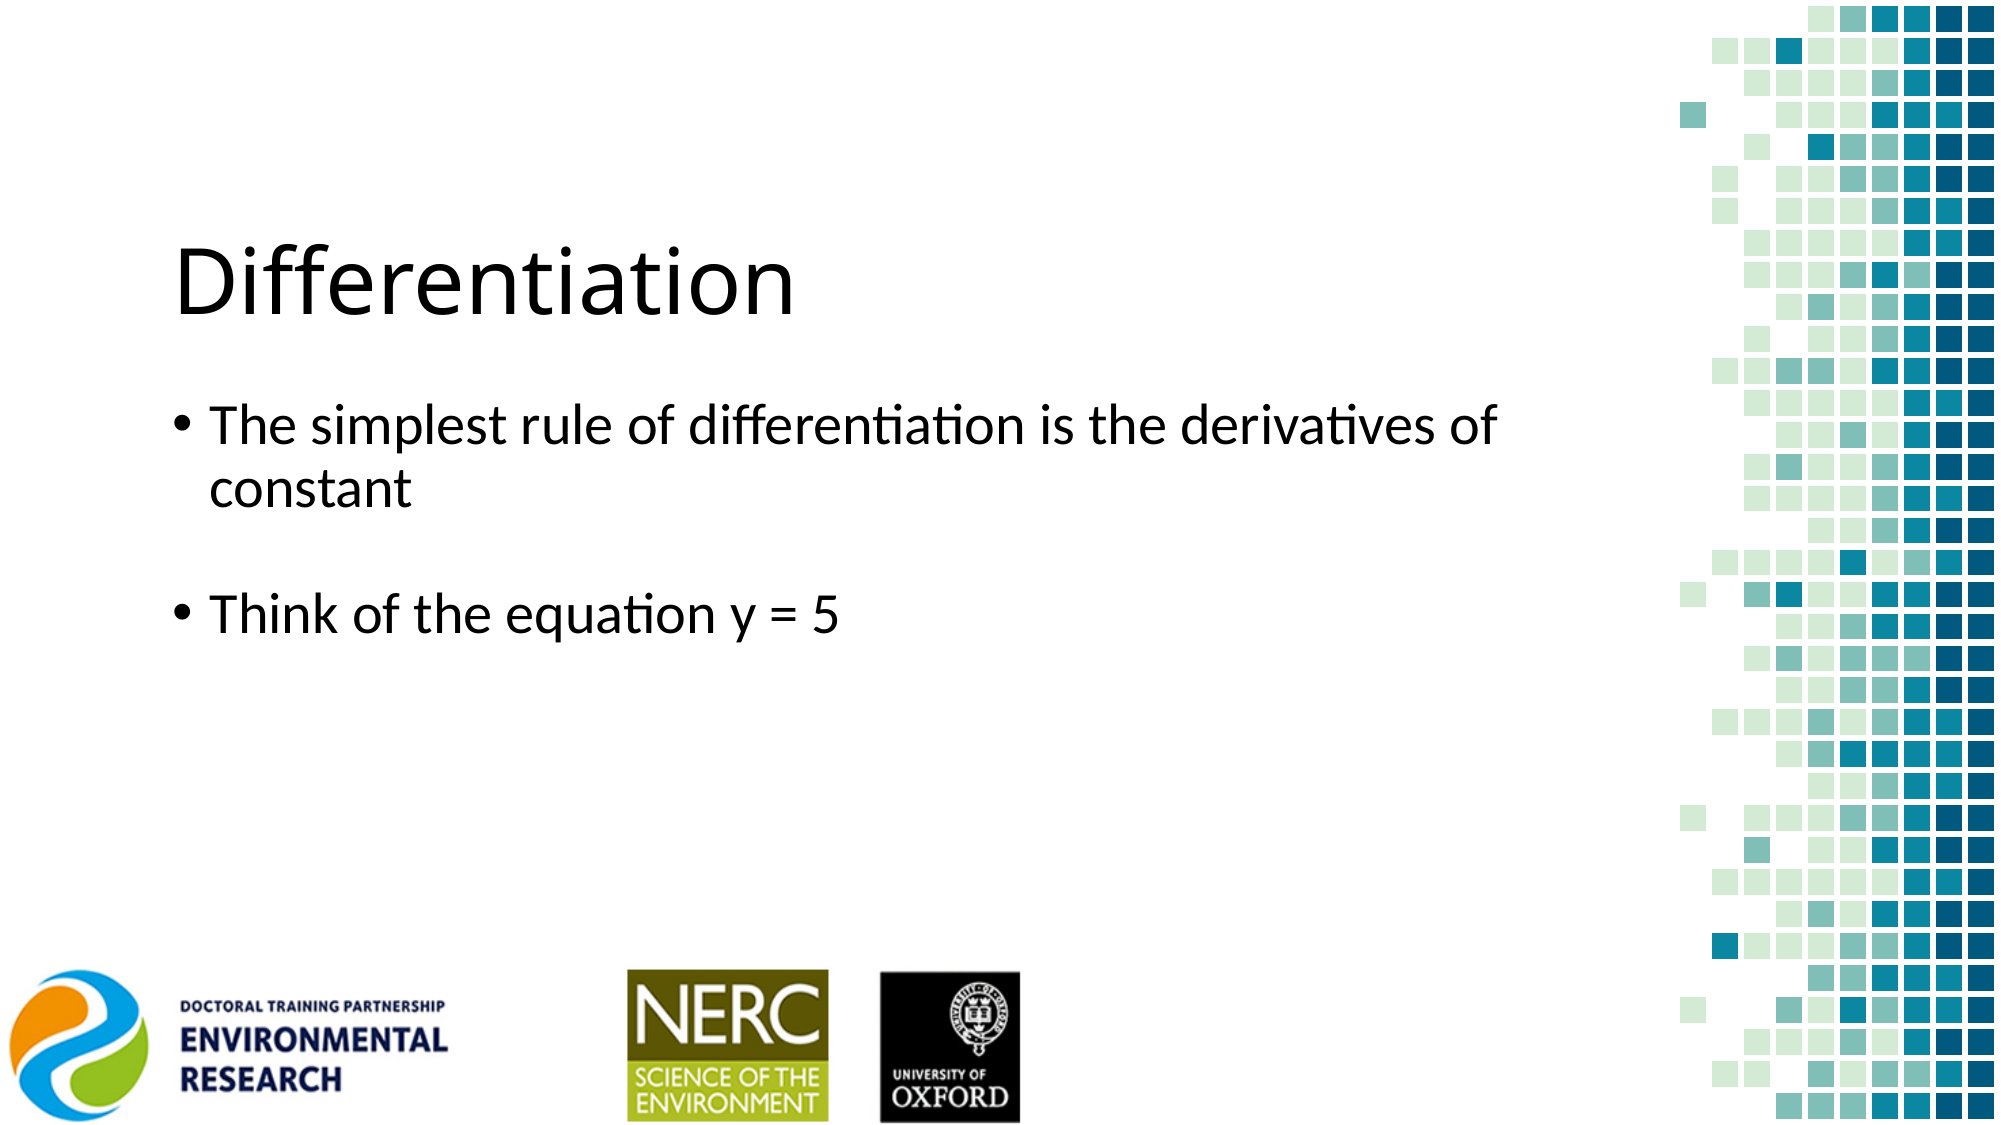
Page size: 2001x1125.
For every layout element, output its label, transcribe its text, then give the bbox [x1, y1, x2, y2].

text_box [0, 964, 1676, 1125]
title Differentiation [157, 161, 1636, 350]
list The simplest rule of differentiation is the derivatives of constant Think of the equation y = 5 [157, 379, 1636, 964]
